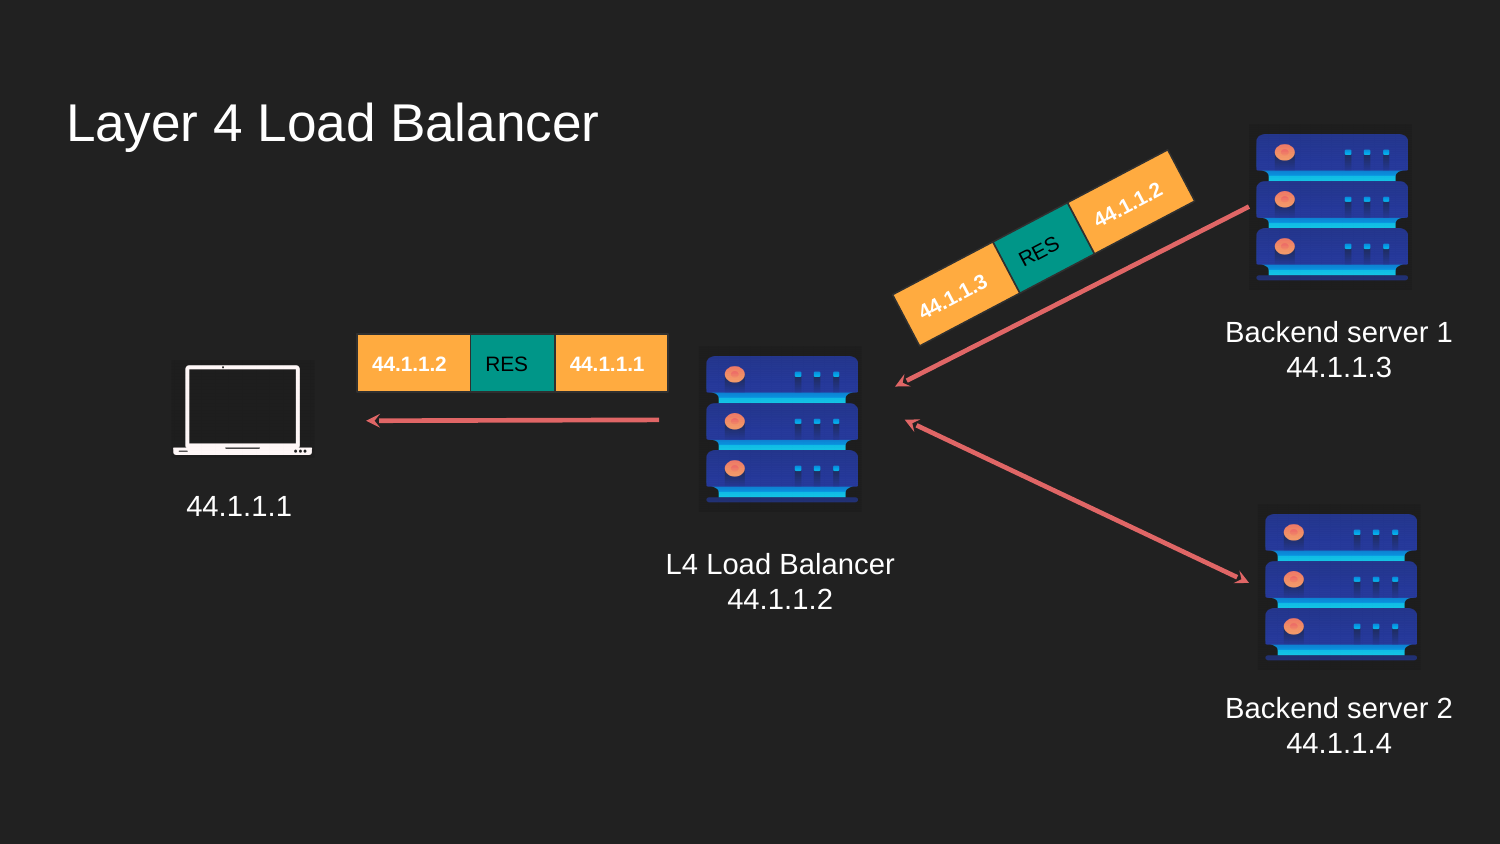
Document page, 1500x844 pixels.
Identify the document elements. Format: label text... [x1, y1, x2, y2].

title Layer 4 Load Balancer [51, 72, 1449, 167]
text_box RES [471, 333, 554, 392]
text_box L4 Load Balancer 44.1.1.2 [630, 530, 930, 625]
picture [698, 345, 862, 512]
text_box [904, 419, 1250, 584]
text_box 44.1.1.2 [357, 333, 471, 392]
text_box Backend server 2 44.1.1.4 [1205, 674, 1473, 769]
text_box 44.1.1.1 [171, 472, 329, 531]
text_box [894, 206, 1250, 387]
text_box Backend server 1 44.1.1.3 [1252, 297, 1473, 392]
picture [1248, 123, 1413, 290]
picture [1257, 503, 1421, 670]
text_box 44.1.1.2 [1067, 149, 1195, 205]
text_box 44.1.1.1 [554, 333, 669, 392]
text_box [170, 360, 315, 458]
